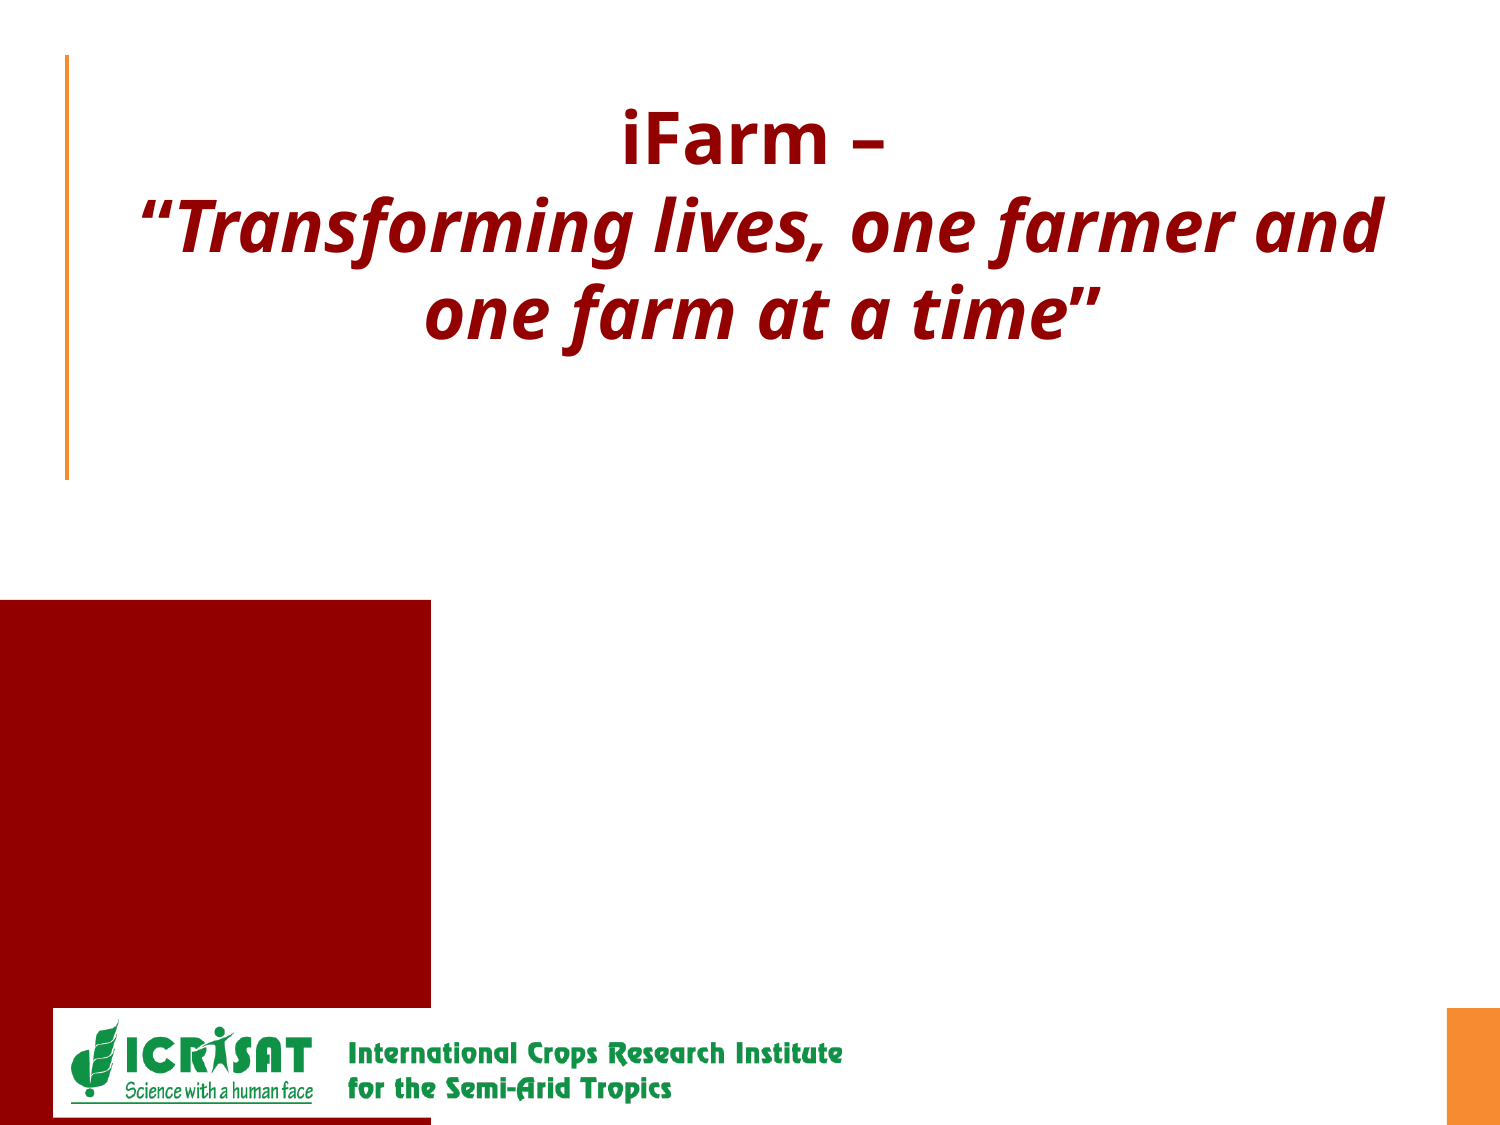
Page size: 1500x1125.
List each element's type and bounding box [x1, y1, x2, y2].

text_box [52, 1007, 861, 1118]
text_box [0, 598, 433, 1125]
text_box [67, 54, 1459, 638]
text_box [1446, 1008, 1500, 1125]
